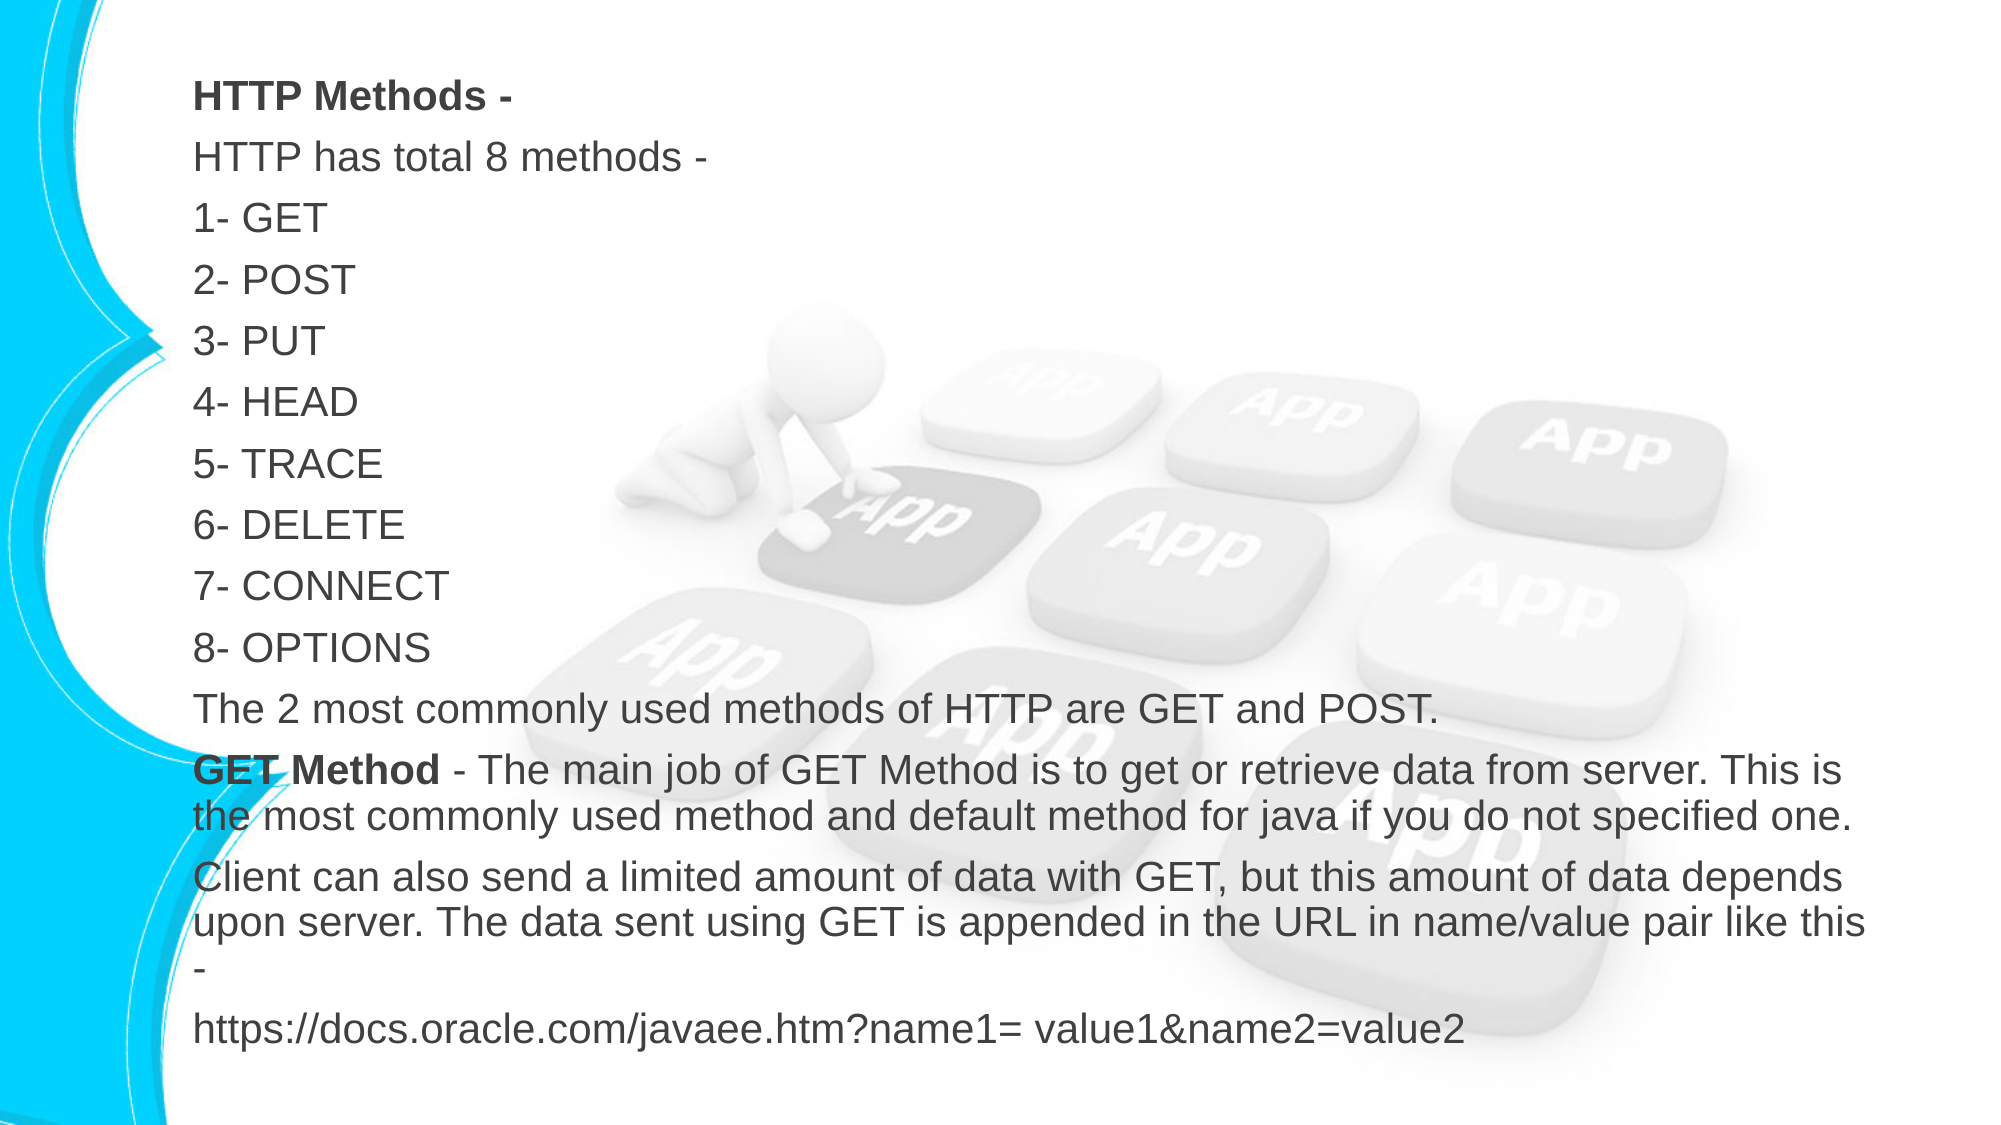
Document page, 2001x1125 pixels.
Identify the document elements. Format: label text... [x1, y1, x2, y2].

picture [73, 52, 77, 62]
list HTTP Methods - HTTP has total 8 methods - 1- GET 2- POST 3- PUT 4- HEAD 5- TRACE 6- DELETE 7- CONNECT 8- OPTIONS The 2 most commonly used methods of HTTP are GET and POST. GET Method - The main job of GET Method is to get or retrieve data from server. This is the most commonly used method and default method for java if you do not specified one. Client can also send a limited amount of data with GET, but this amount of data depends upon server. The data sent using GET is appended in the URL in name/value pair like this - https://docs.oracle.com/javaee.htm?name1= value1&name2=value2 [177, 66, 1899, 1072]
picture [0, 0, 2001, 1125]
picture [0, 1118, 15, 1125]
